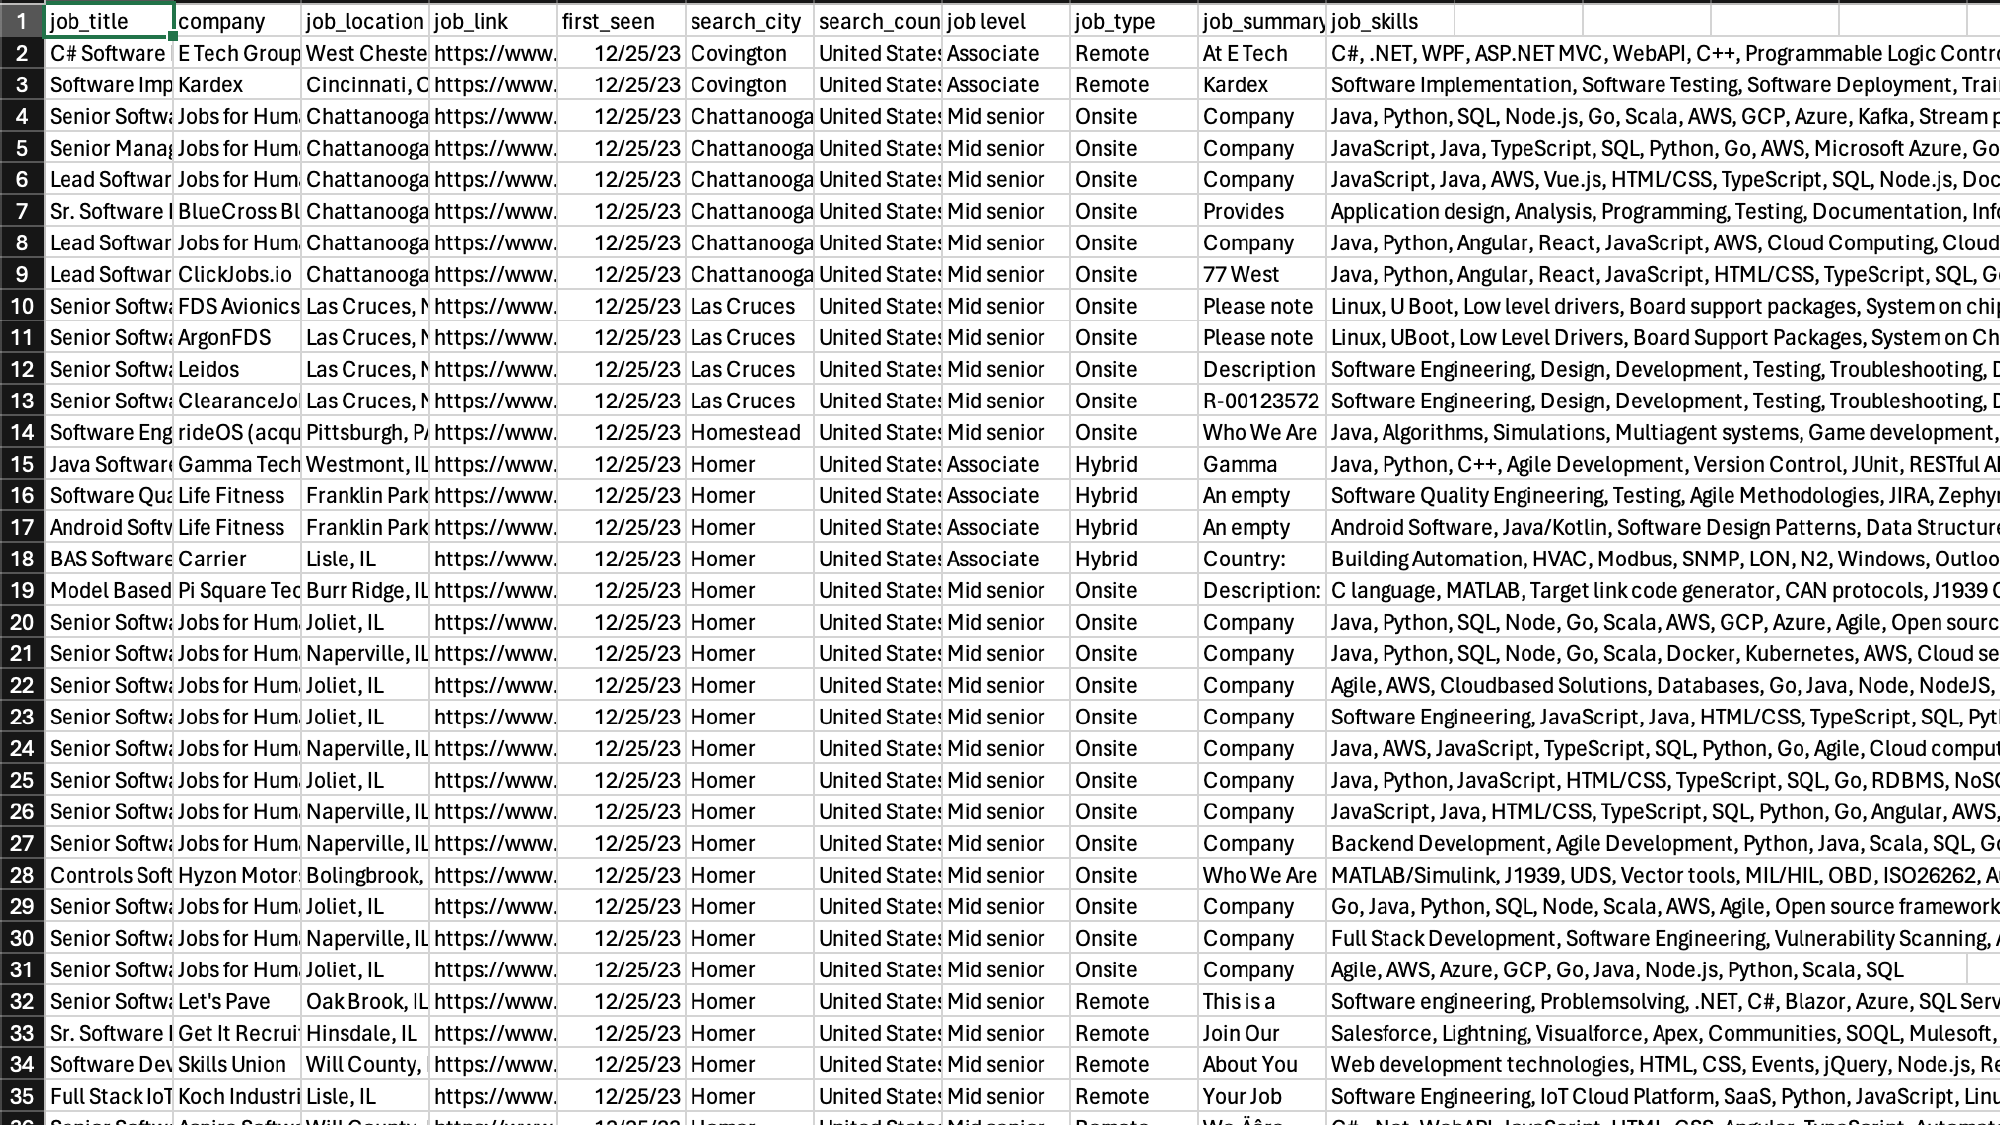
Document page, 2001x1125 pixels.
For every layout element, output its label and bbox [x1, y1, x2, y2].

list [0, 0, 2000, 1125]
